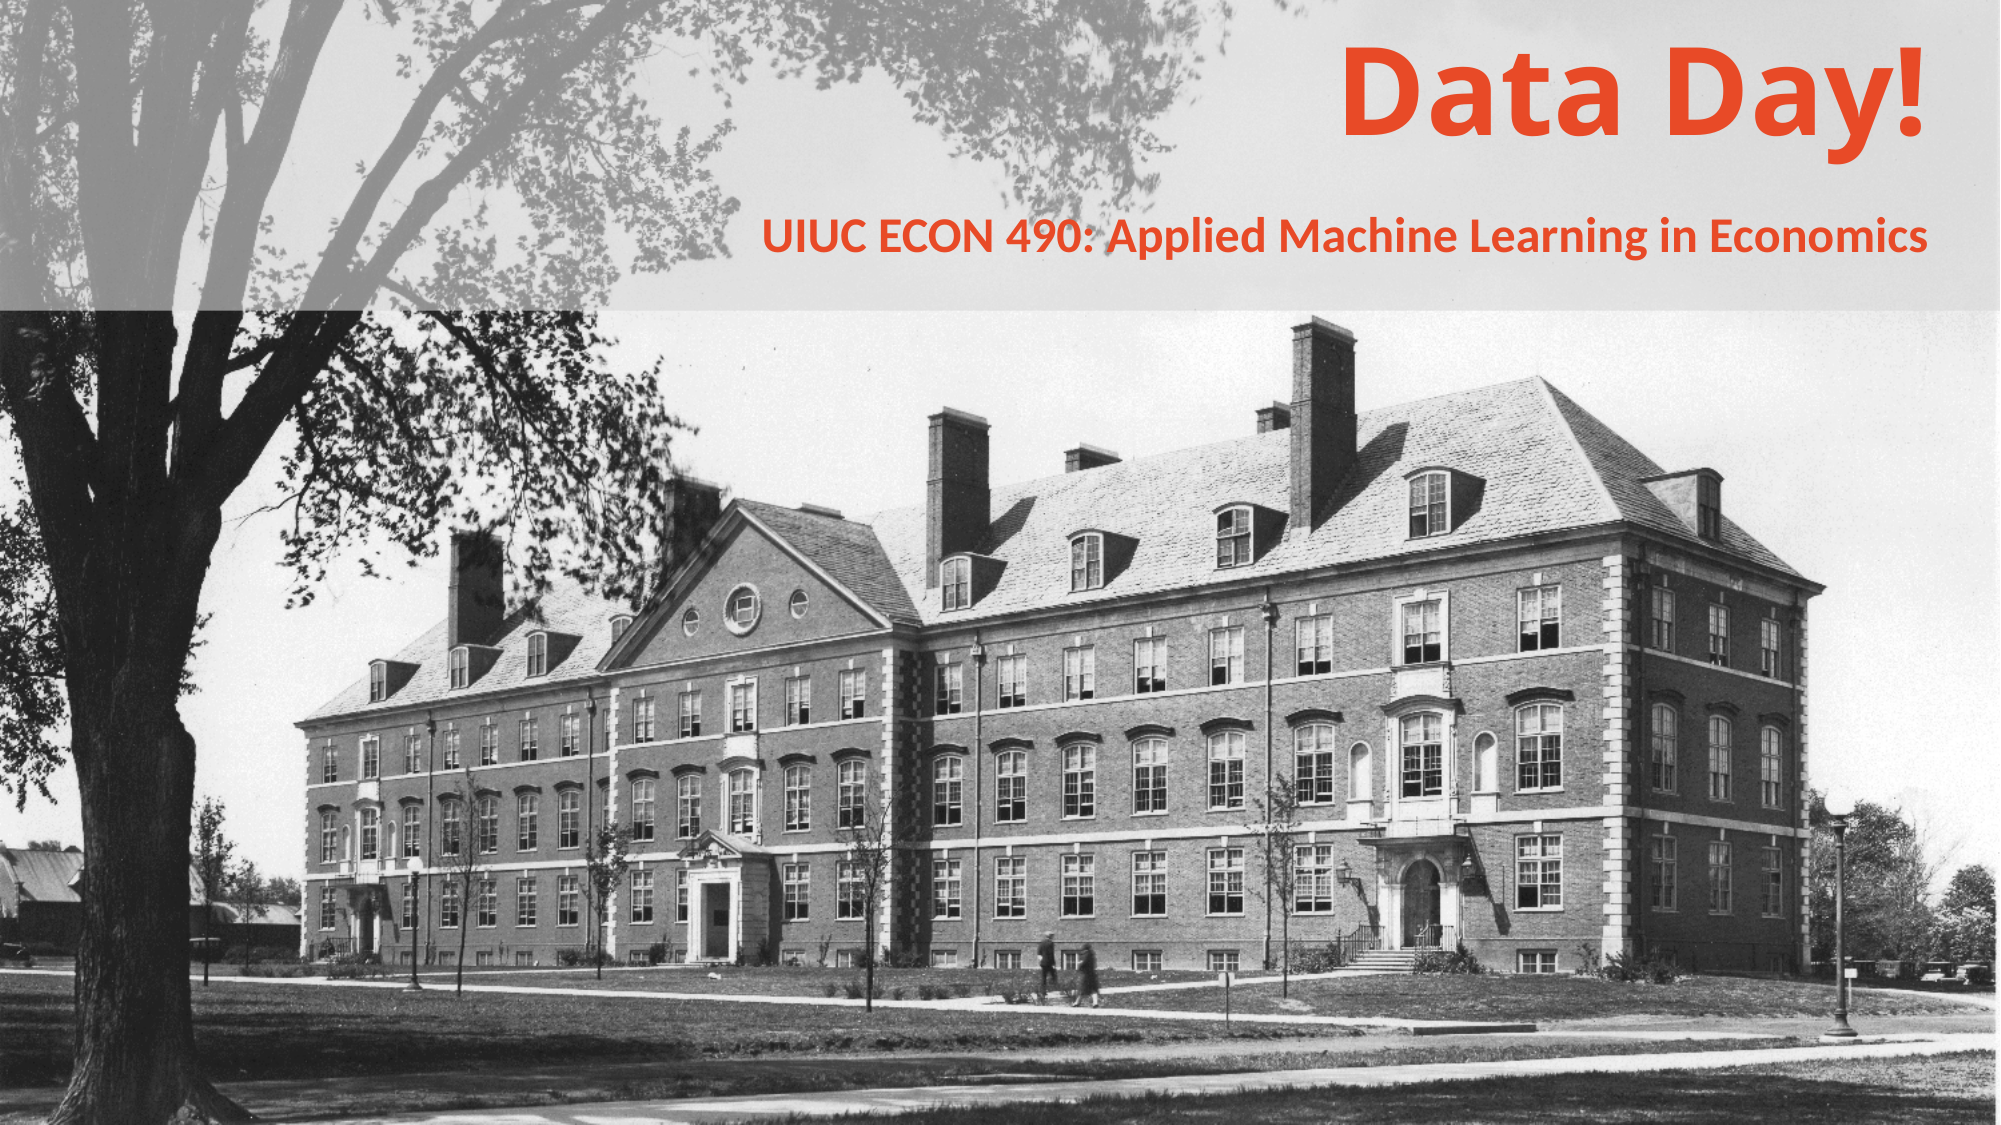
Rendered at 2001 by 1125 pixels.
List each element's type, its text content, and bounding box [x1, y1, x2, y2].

picture [0, 311, 2000, 1125]
title Data Day! [0, 22, 1945, 170]
subtitle UIUC ECON 490: Applied Machine Learning in Economics [444, 201, 1945, 474]
